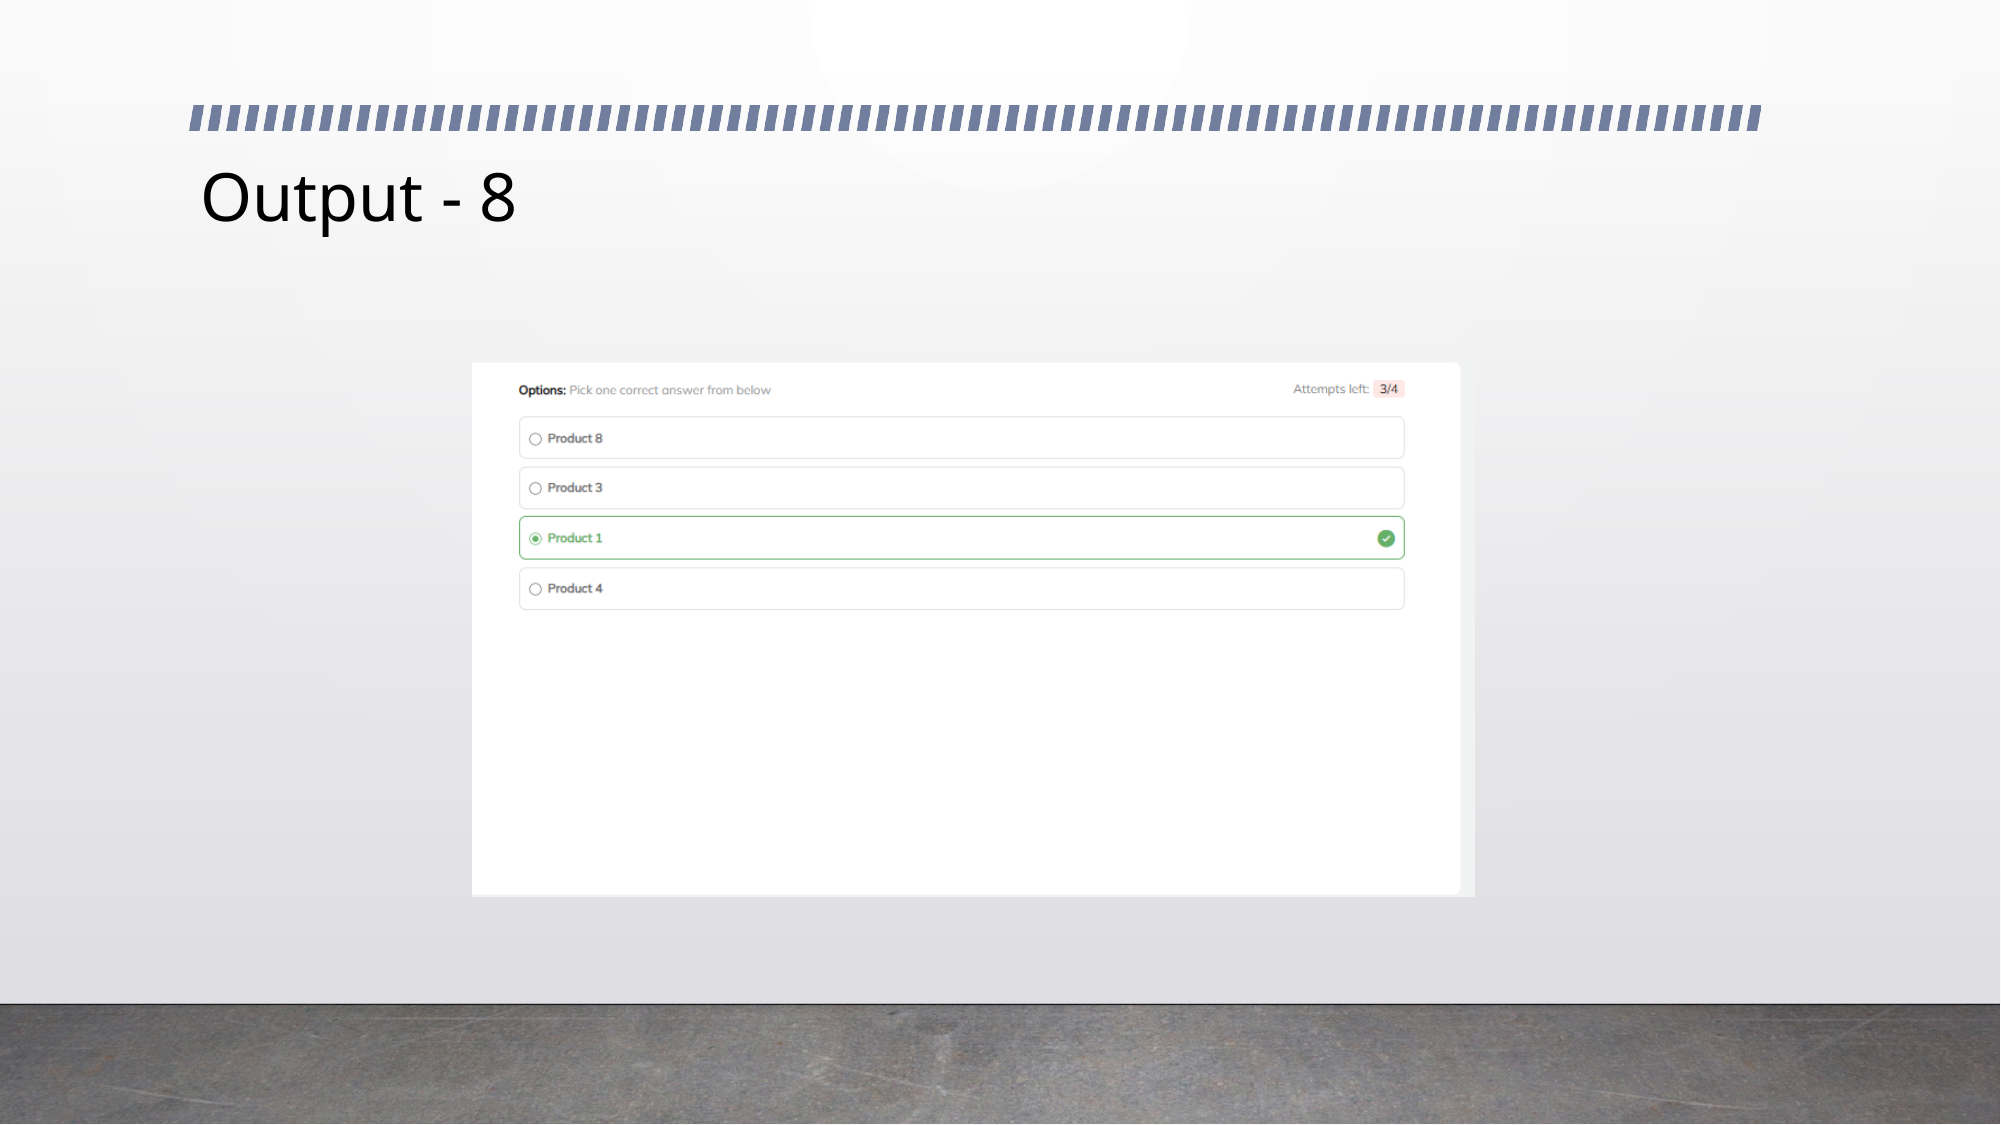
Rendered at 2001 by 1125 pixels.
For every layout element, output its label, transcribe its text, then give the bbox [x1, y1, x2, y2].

picture [0, 1004, 2000, 1124]
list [471, 355, 1475, 897]
title Output - 8 [185, 156, 1761, 329]
